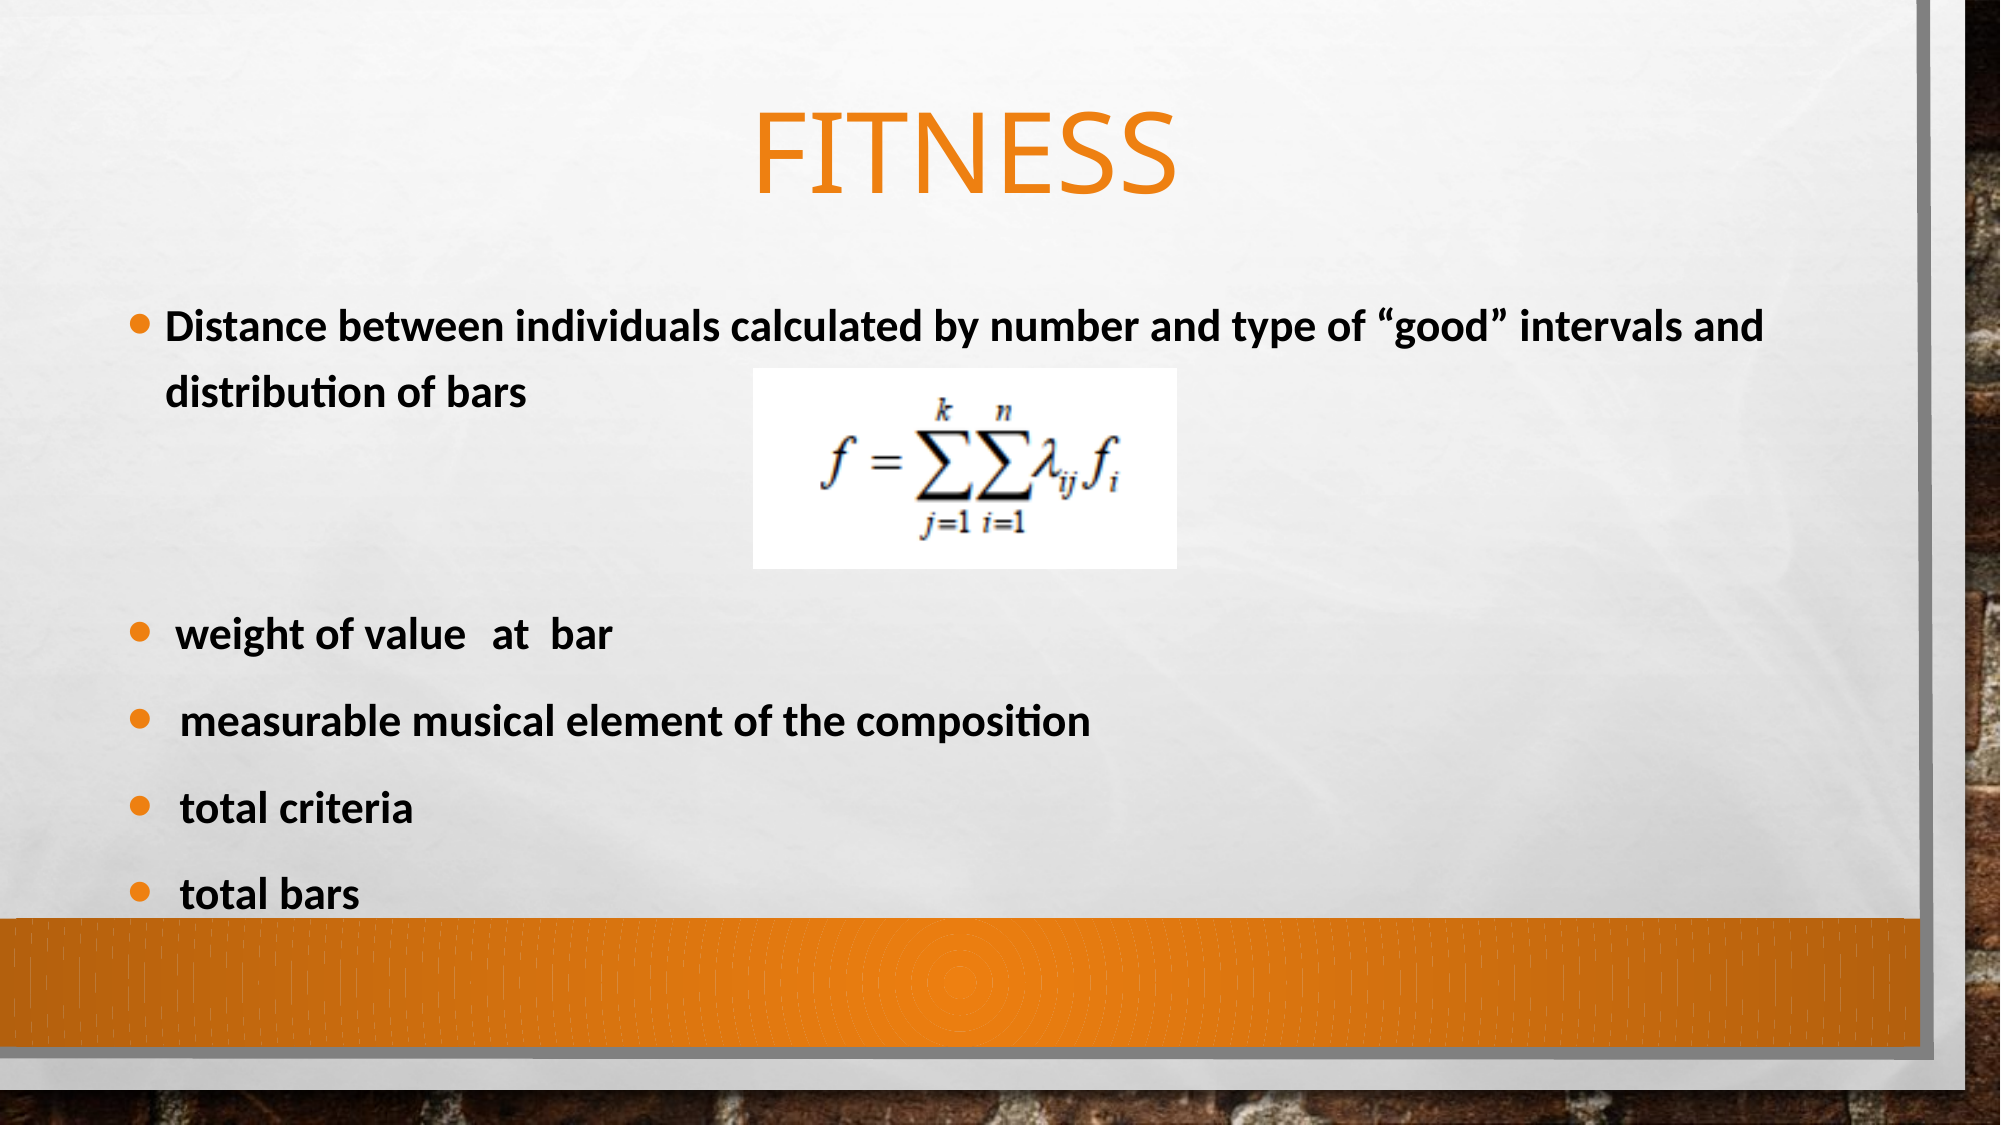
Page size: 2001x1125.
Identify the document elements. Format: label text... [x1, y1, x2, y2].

title FITNESS [112, 62, 1818, 179]
picture [753, 368, 1177, 569]
text_box Distance between individuals calculated by number and type of “good” intervals and distribution of bars [112, 179, 1818, 522]
picture [0, 0, 2000, 1125]
